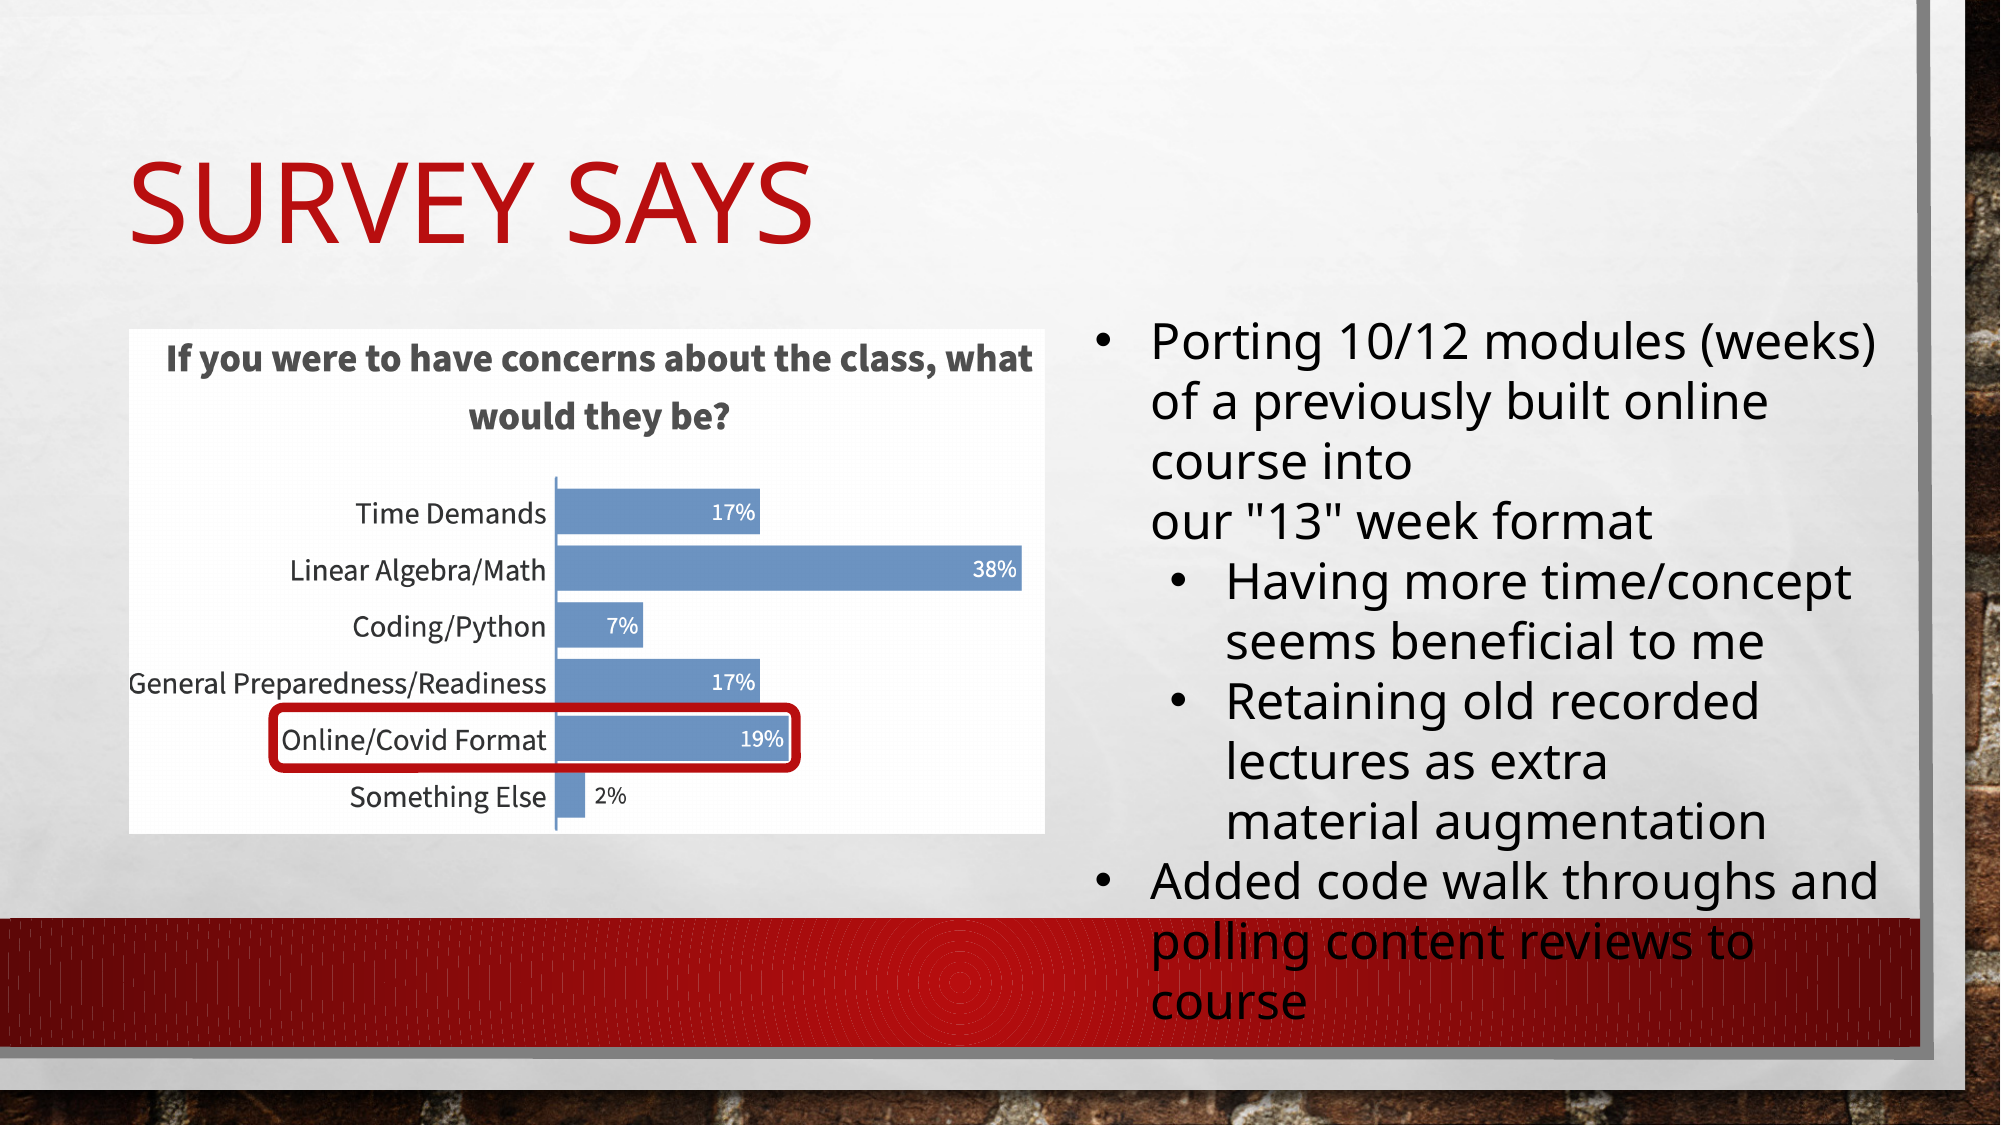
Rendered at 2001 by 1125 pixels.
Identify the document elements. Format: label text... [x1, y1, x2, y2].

picture [0, 0, 2000, 1125]
text_box Porting 10/12 modules (weeks) of a previously built online course into our "13" week format Having more time/concept seems beneficial to me Retaining old recorded lectures as extra material augmentation Added code walk throughs and polling content reviews to course [1079, 302, 1917, 1098]
picture [129, 329, 1046, 835]
title Survey Says [112, 112, 1818, 302]
